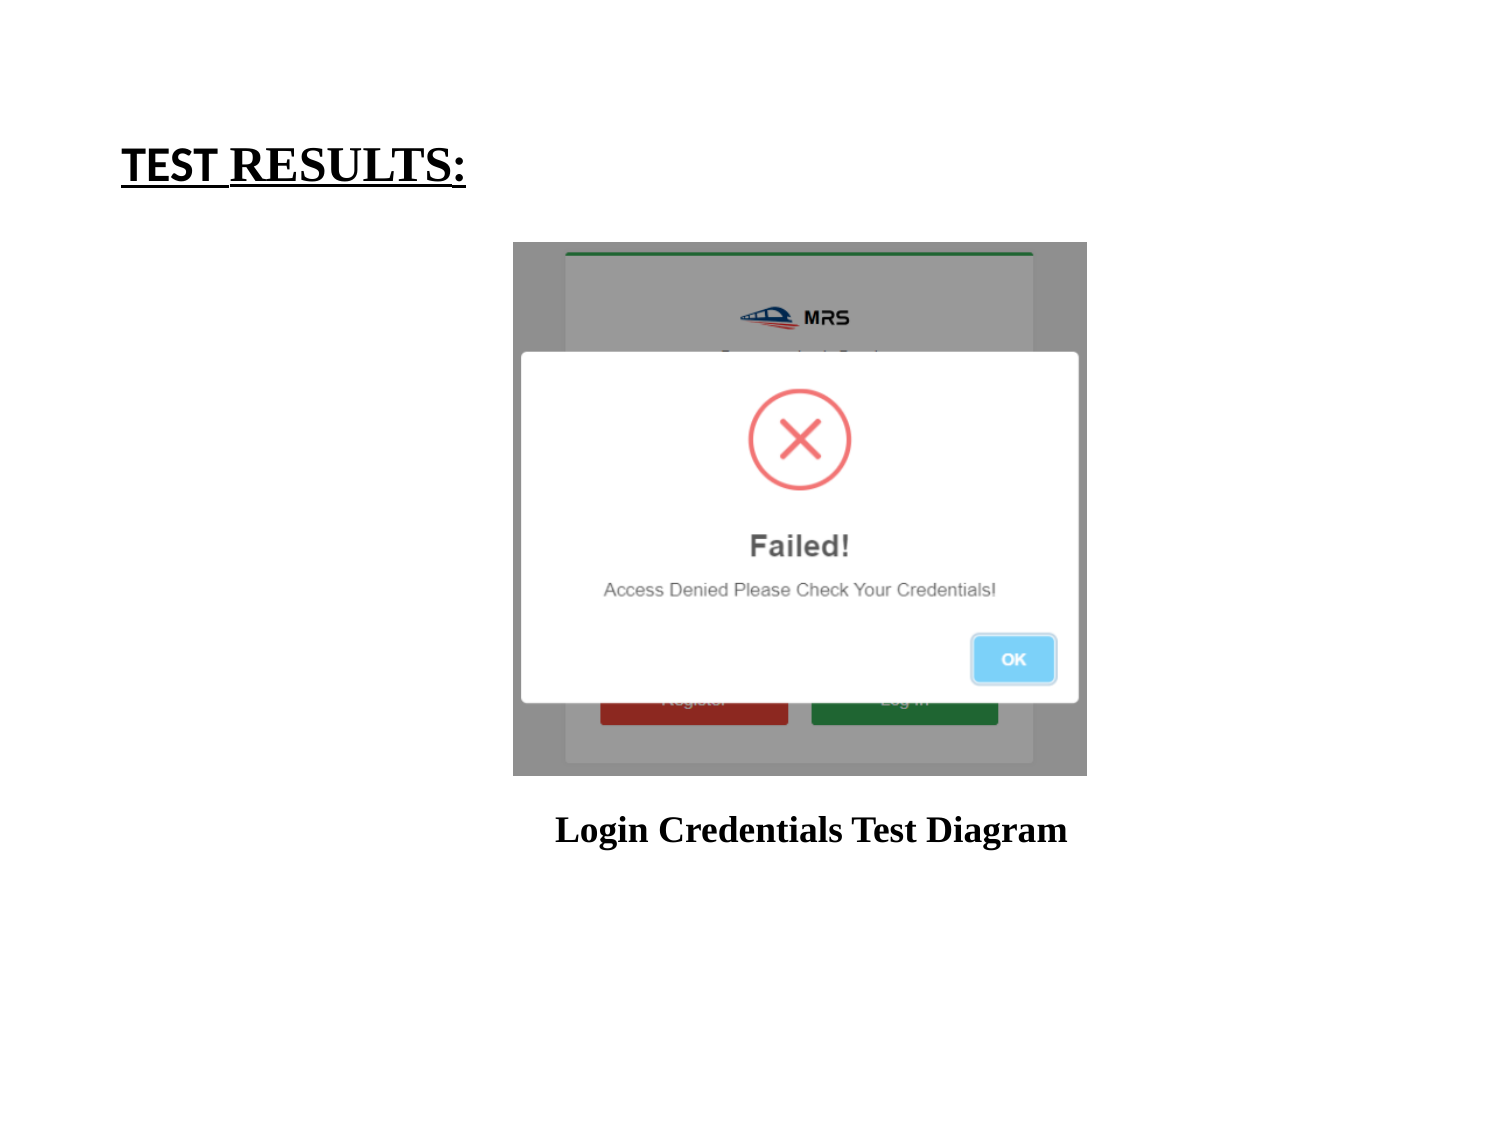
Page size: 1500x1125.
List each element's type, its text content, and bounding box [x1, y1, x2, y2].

text_box Login Credentials Test Diagram [540, 797, 1500, 857]
picture [513, 241, 1087, 776]
text_box TEST RESULTS: [0, 123, 969, 312]
